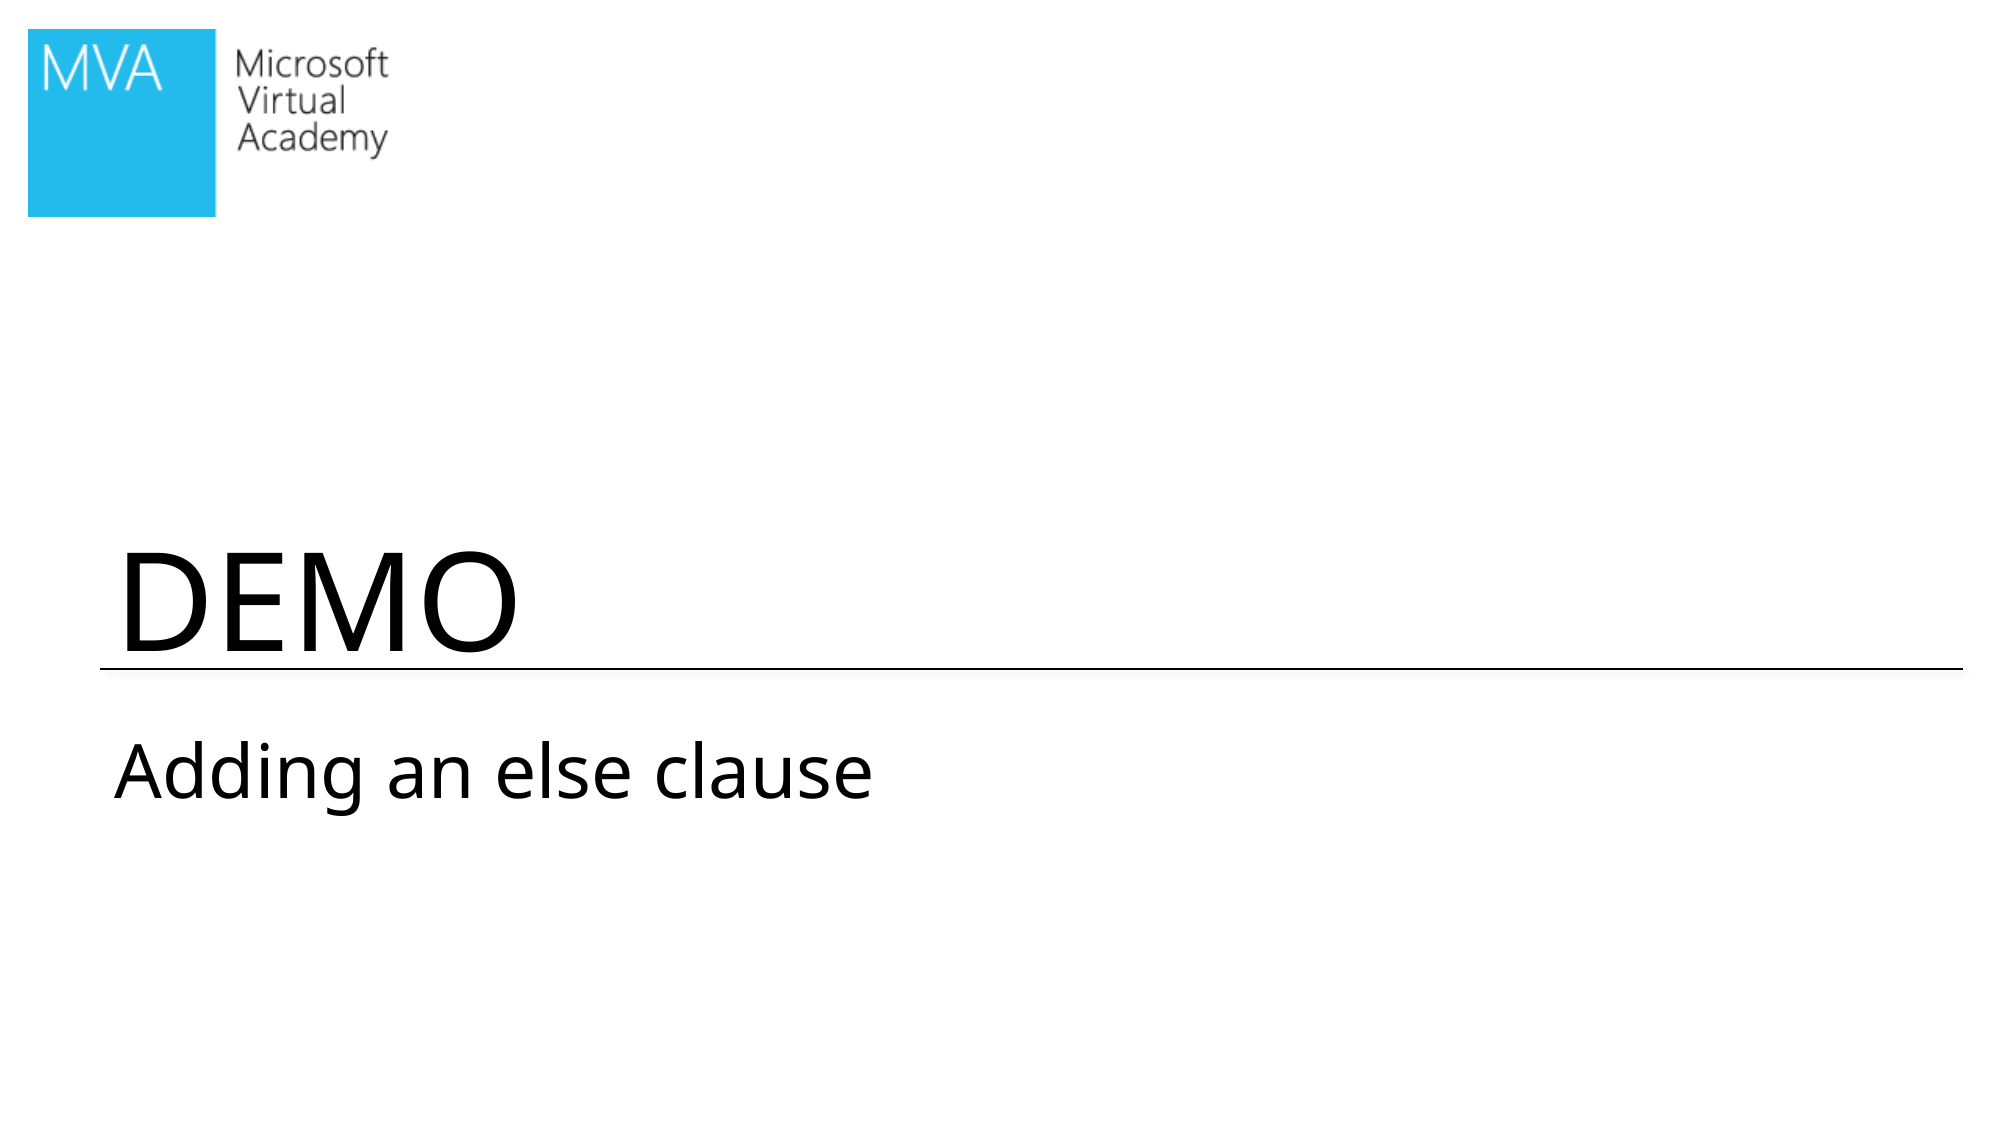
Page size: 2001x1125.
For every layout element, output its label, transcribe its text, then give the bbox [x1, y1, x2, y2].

picture [28, 29, 497, 217]
title Adding an else clause [99, 733, 1976, 1009]
